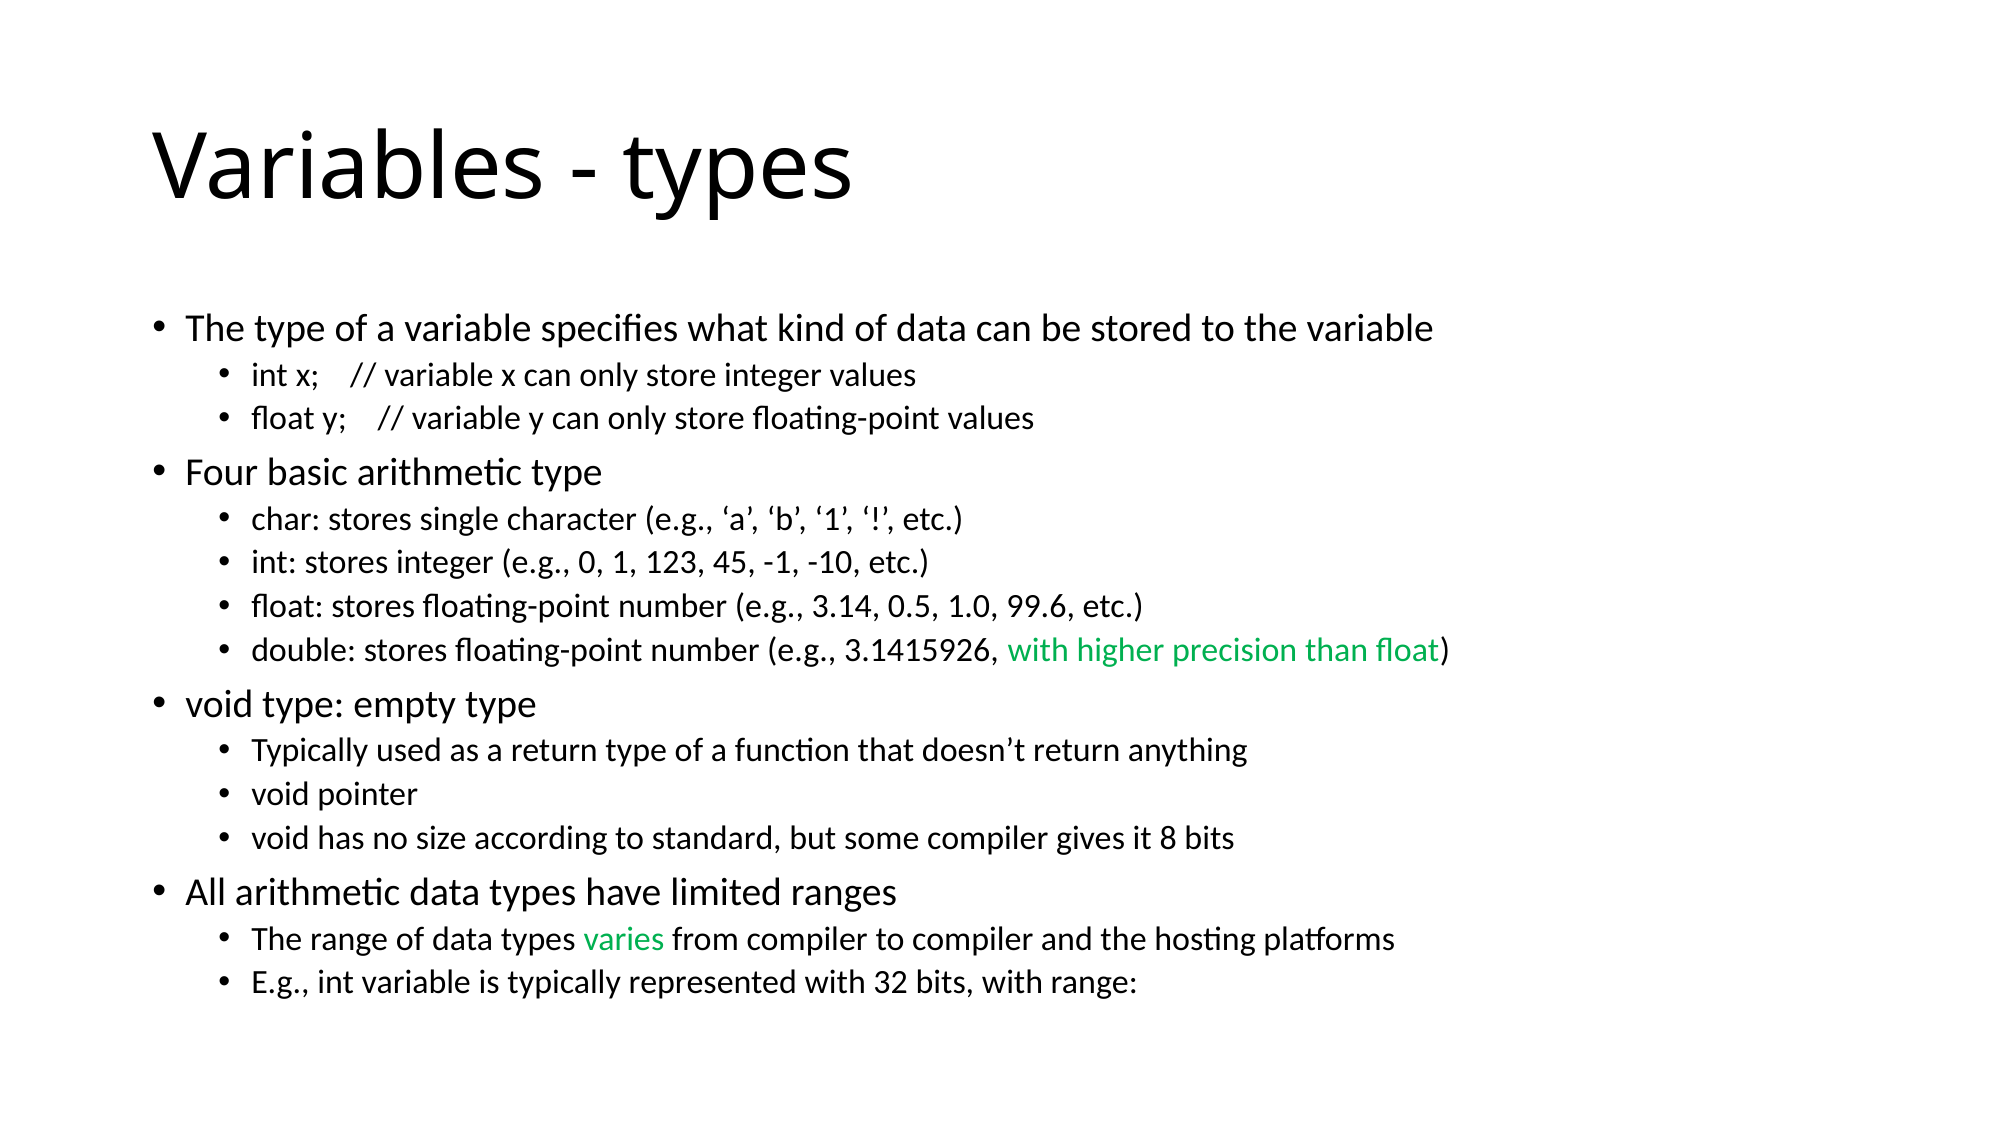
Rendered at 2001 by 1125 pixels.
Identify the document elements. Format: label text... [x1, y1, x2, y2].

title Variables - types [137, 59, 1863, 278]
